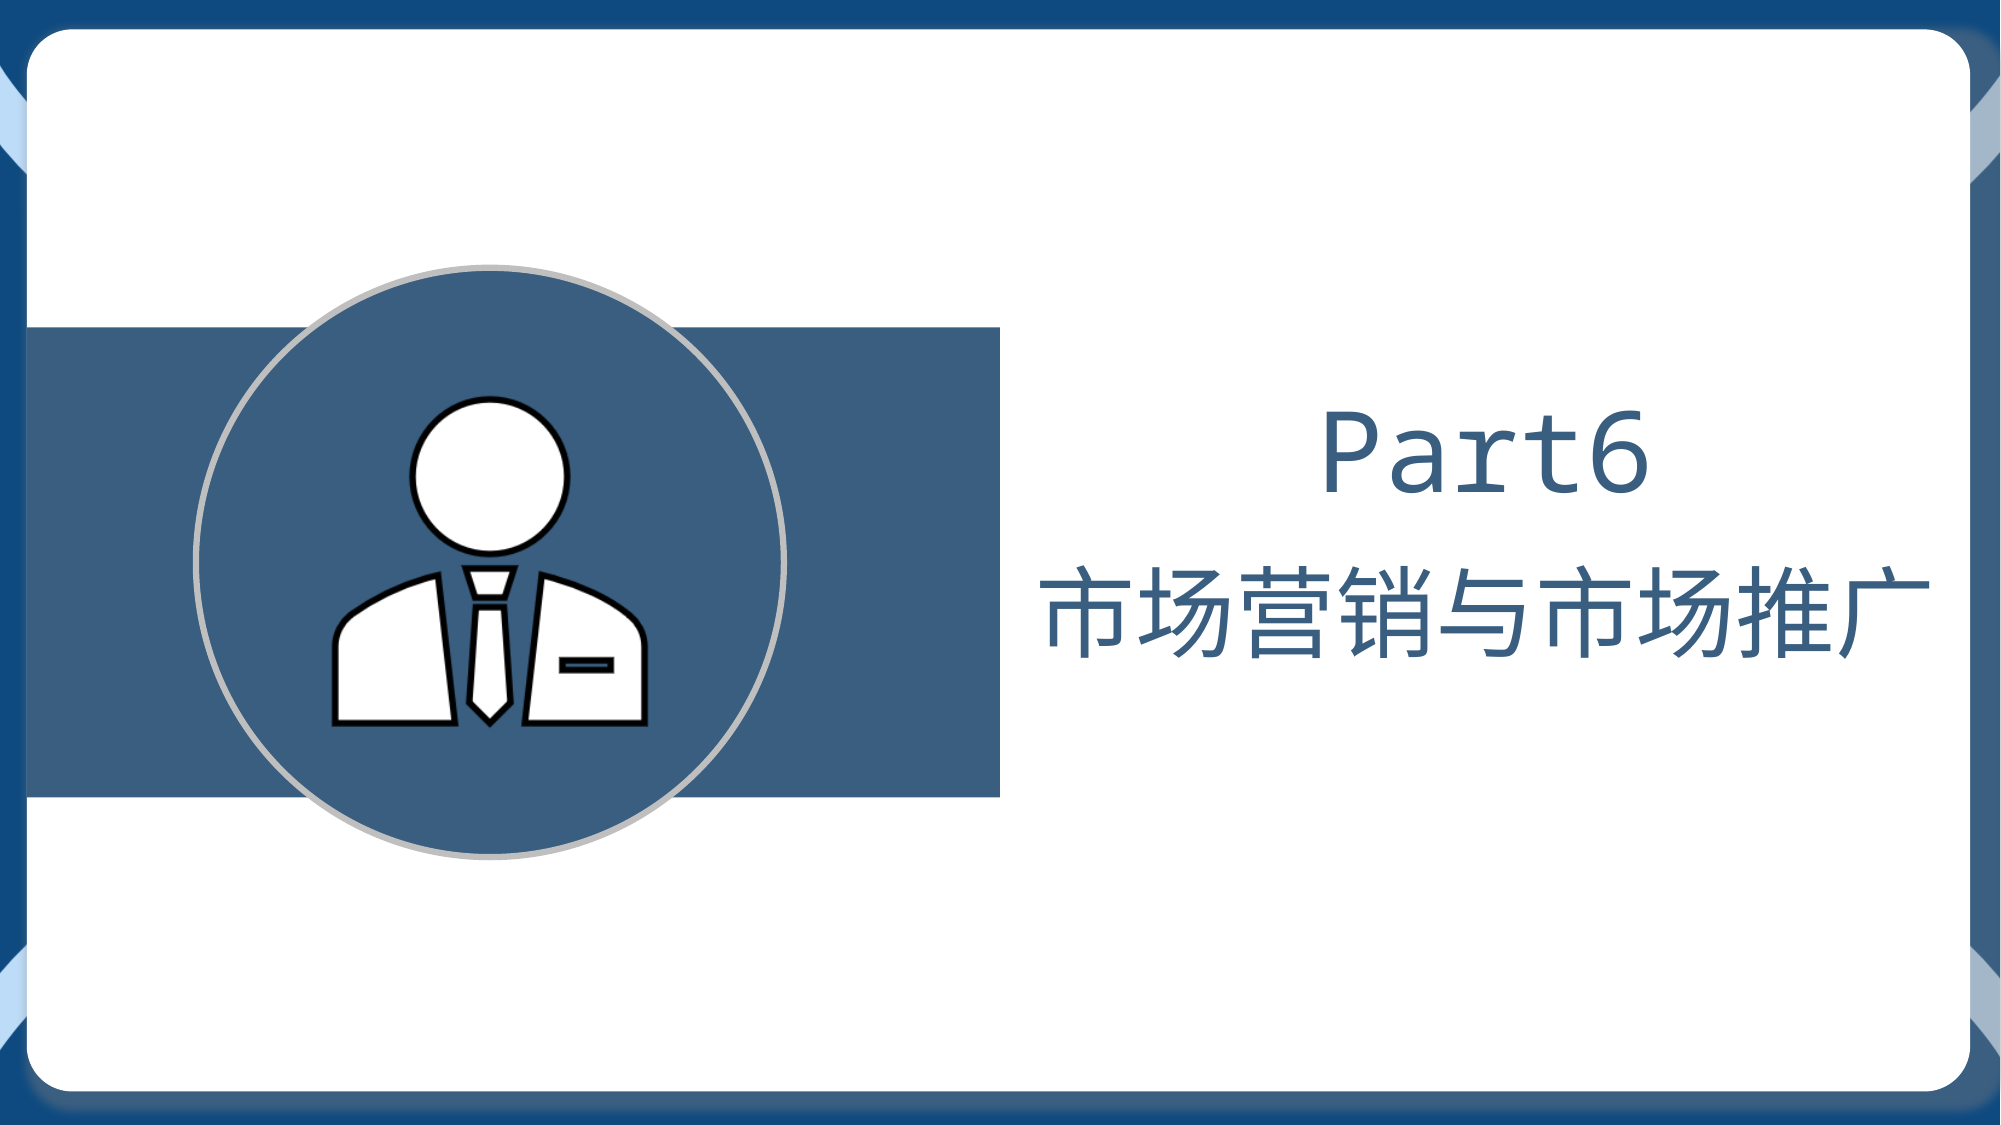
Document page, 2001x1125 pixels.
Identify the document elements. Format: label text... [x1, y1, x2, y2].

text_box [26, 326, 313, 798]
picture [0, 0, 2000, 1125]
text_box [667, 326, 1001, 798]
text_box [313, 267, 667, 327]
picture [258, 327, 722, 791]
text_box Part6 市场营销与市场推广 [999, 331, 1973, 678]
text_box [722, 381, 784, 744]
text_box [304, 791, 676, 858]
text_box [195, 381, 258, 744]
